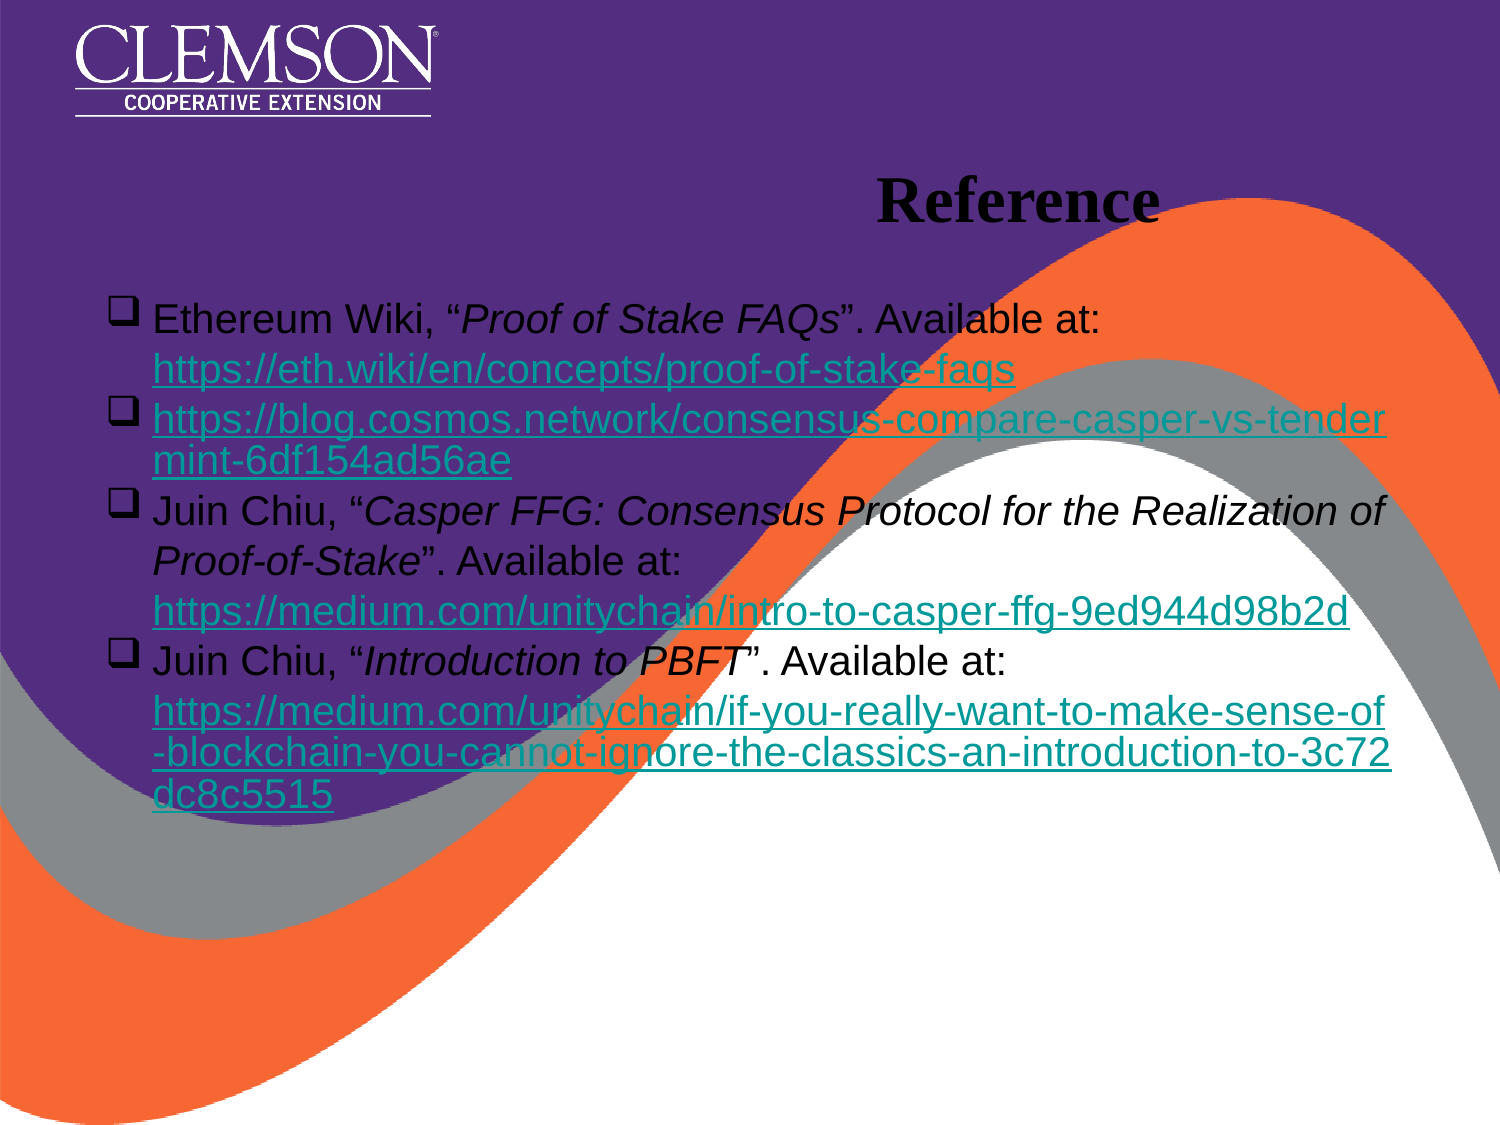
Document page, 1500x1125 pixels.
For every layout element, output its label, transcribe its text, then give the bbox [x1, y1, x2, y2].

picture [0, 0, 1500, 1125]
title Reference [349, 133, 1500, 259]
text_box Ethereum Wiki, “Proof of Stake FAQs”. Available at: https://eth.wiki/en/concepts/proof-of-stake-faqs https://blog.cosmos.network/consensus-compare-casper-vs-tendermint-6df154ad56ae Juin Chiu, “Casper FFG: Consensus Protocol for the Realization of Proof-of-Stake”. Available at: https://medium.com/unitychain/intro-to-casper-ffg-9ed944d98b2d Juin Chiu, “Introduction to PBFT”. Available at: https://medium.com/unitychain/if-you-really-want-to-make-sense-of-blockchain-you-cannot-ignore-the-classics-an-introduction-to-3c72dc8c5515 [90, 284, 1410, 700]
